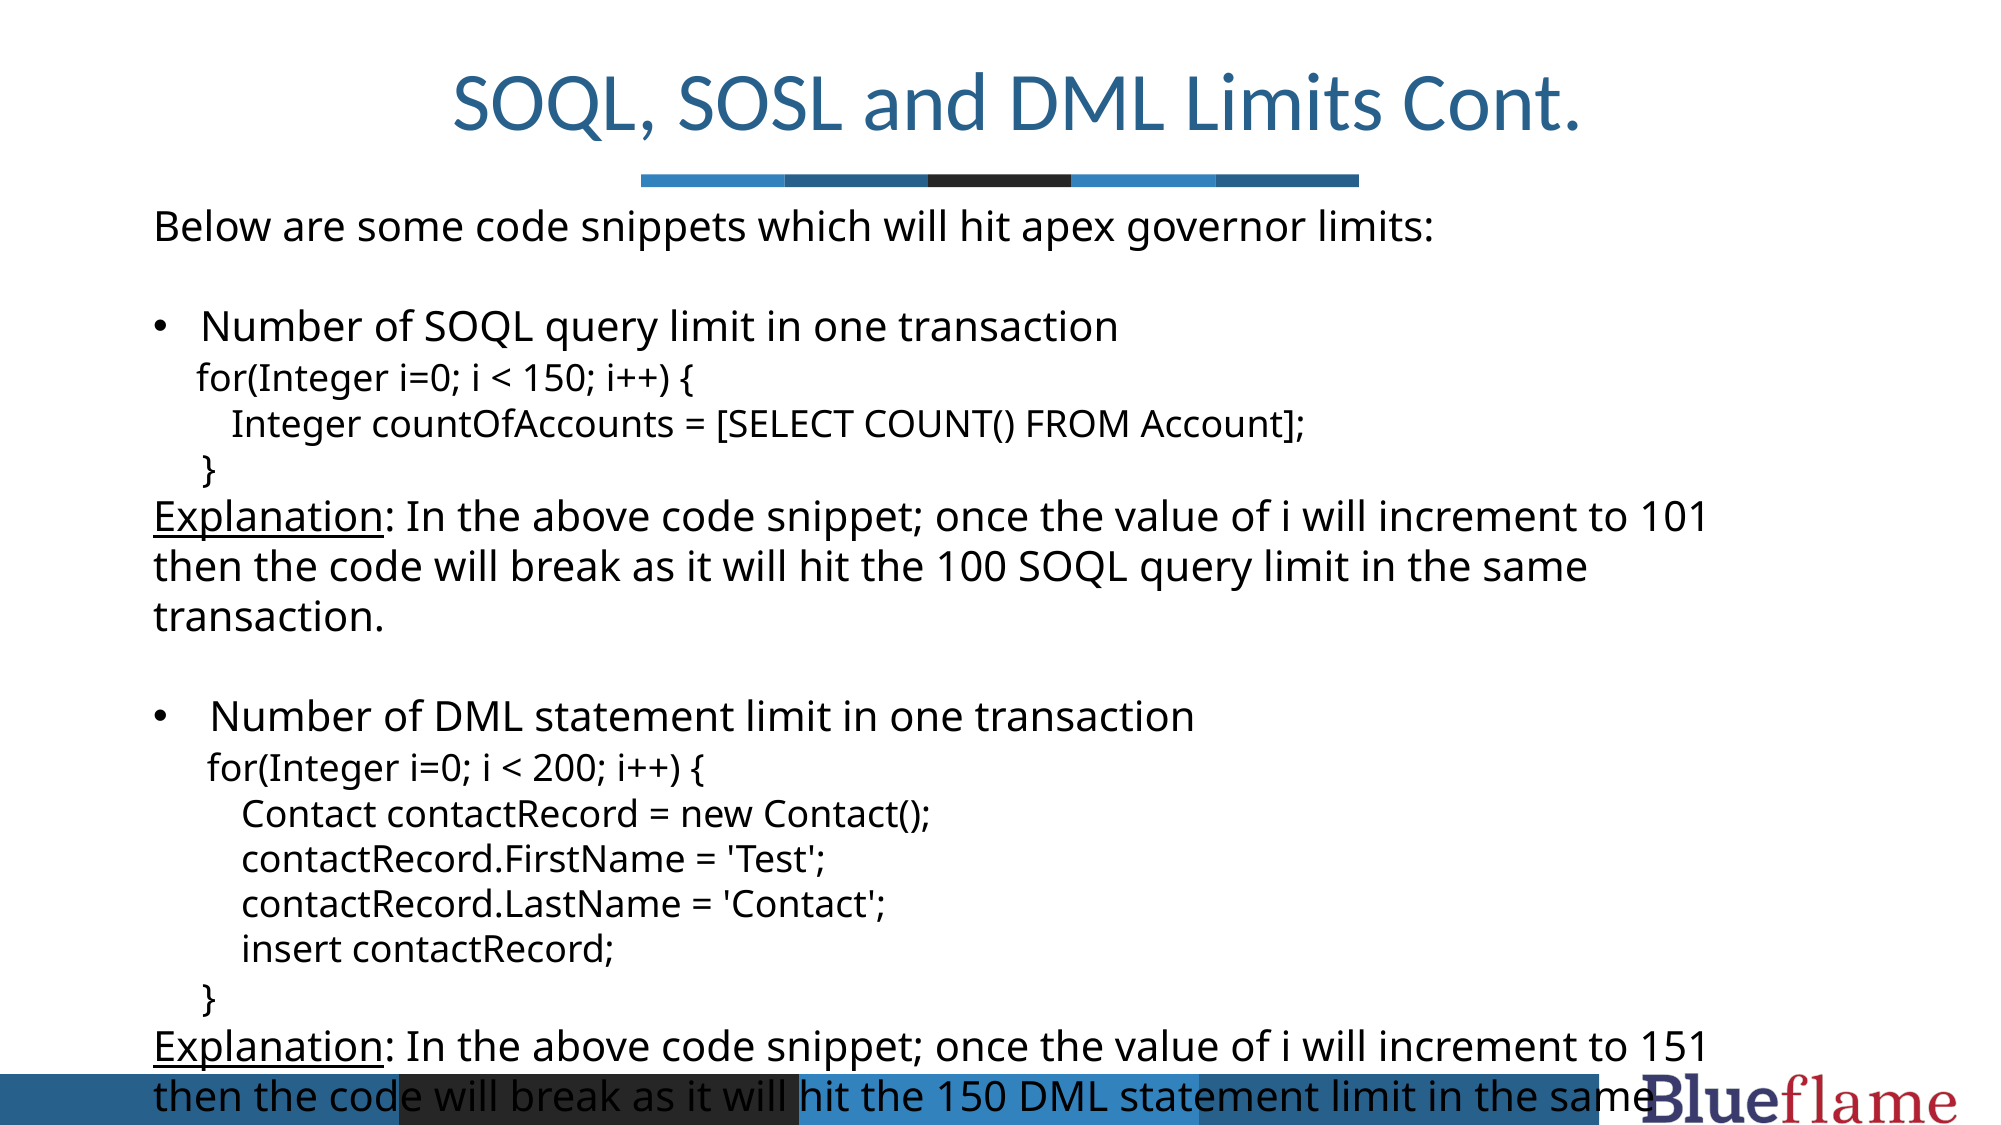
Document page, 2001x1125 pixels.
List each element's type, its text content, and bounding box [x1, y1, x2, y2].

text_box Below are some code snippets which will hit apex governor limits: Number of SOQL query limit in one transaction for(Integer i=0; i < 150; i++) { Integer countOfAccounts = [SELECT COUNT() FROM Account]; } Explanation: In the above code snippet; once the value of i will increment to 101 then the code will break as it will hit the 100 SOQL query limit in the same transaction. Number of DML statement limit in one transaction for(Integer i=0; i < 200; i++) { Contact contactRecord = new Contact(); contactRecord.FirstName = 'Test'; contactRecord.LastName = 'Contact'; insert contactRecord; } Explanation: In the above code snippet; once the value of i will increment to 151 then the code will break as it will hit the 150 DML statement limit in the same transaction. [138, 192, 1751, 1125]
list SOQL, SOSL and DML Limits Cont. [61, 50, 1939, 154]
picture [1751, 1073, 1973, 1125]
